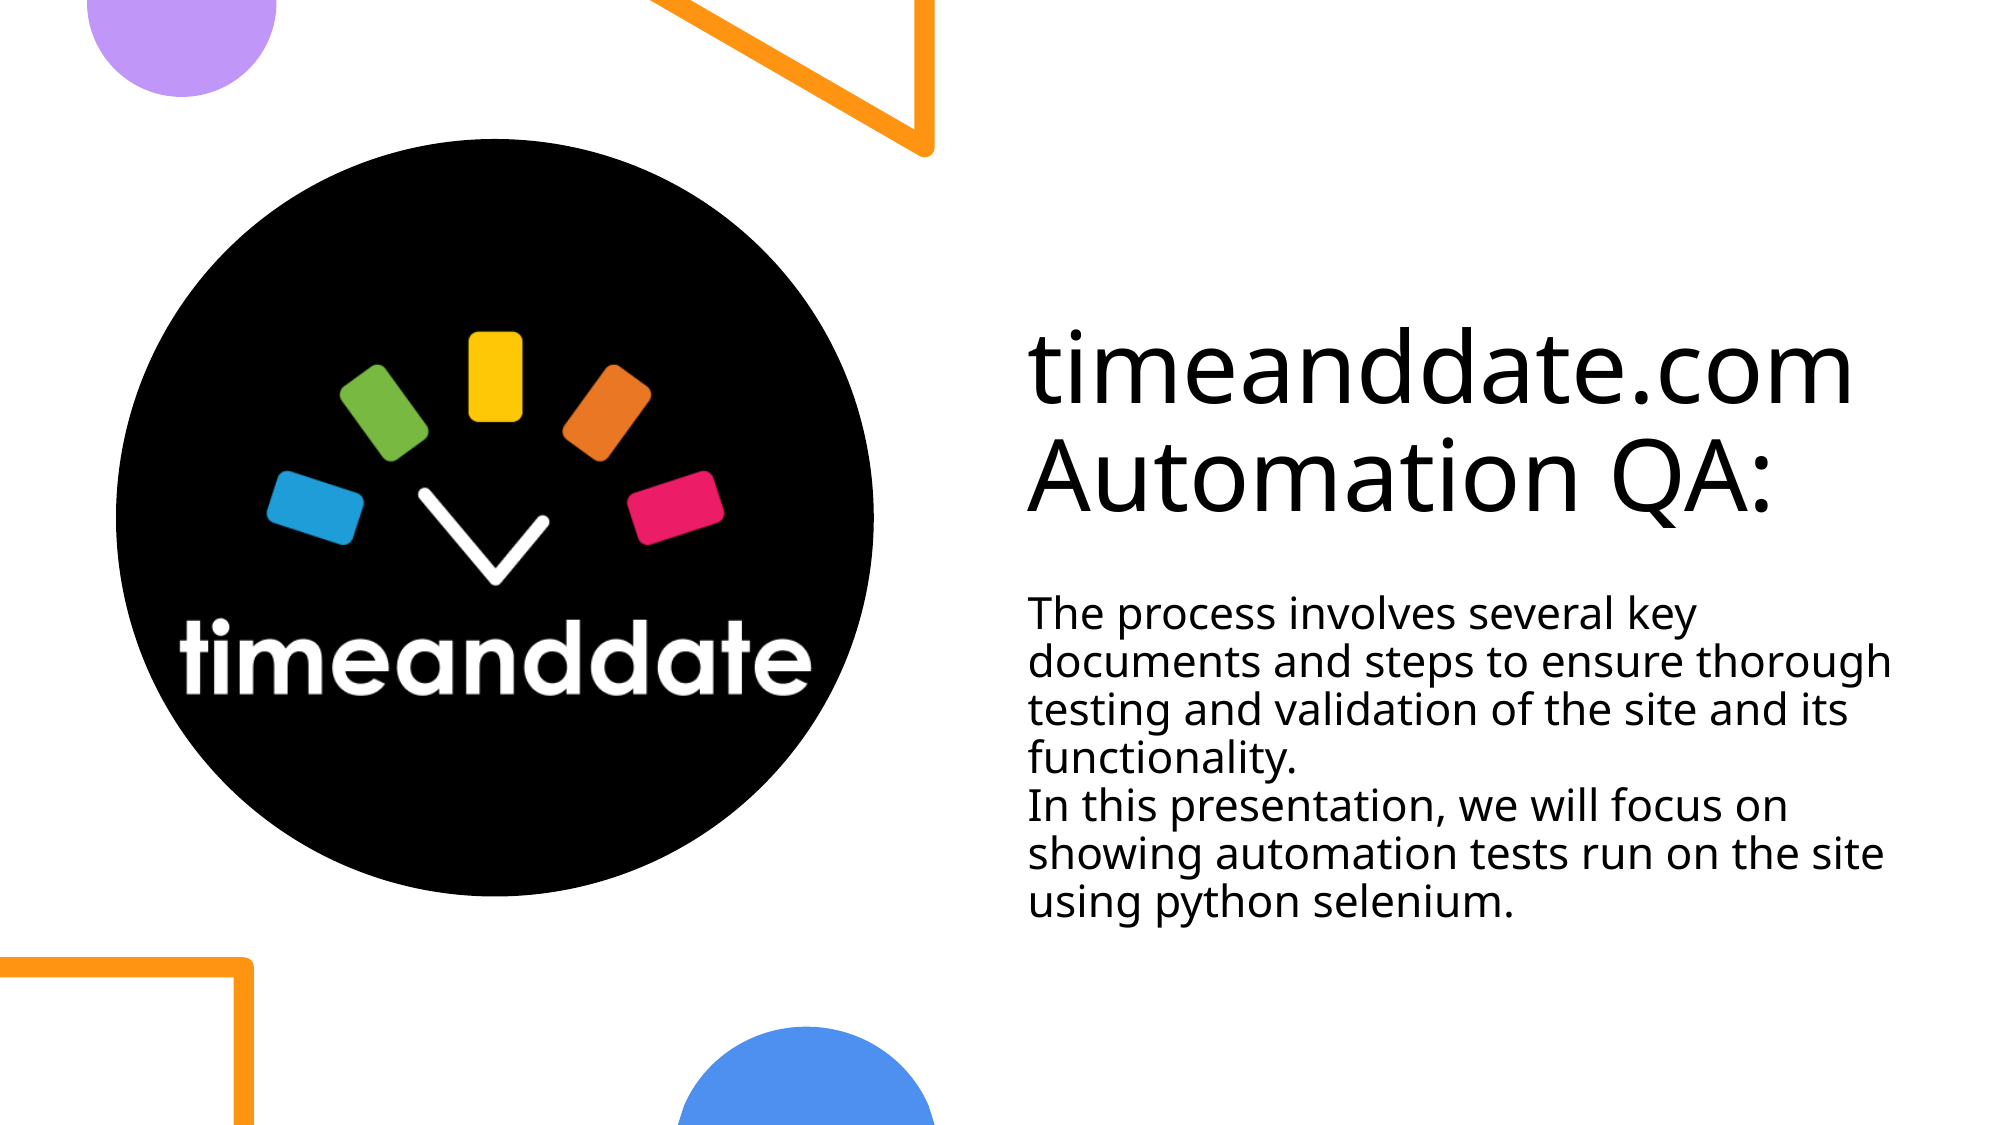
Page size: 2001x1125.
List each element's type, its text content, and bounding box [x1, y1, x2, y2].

picture [115, 138, 875, 897]
list The process involves several key documents and steps to ensure thorough testing and validation of the site and its functionality. In this presentation, we will focus on showing automation tests run on the site using python selenium. [1012, 583, 1916, 936]
title timeanddate.com Automation QA: [1012, 0, 1916, 542]
